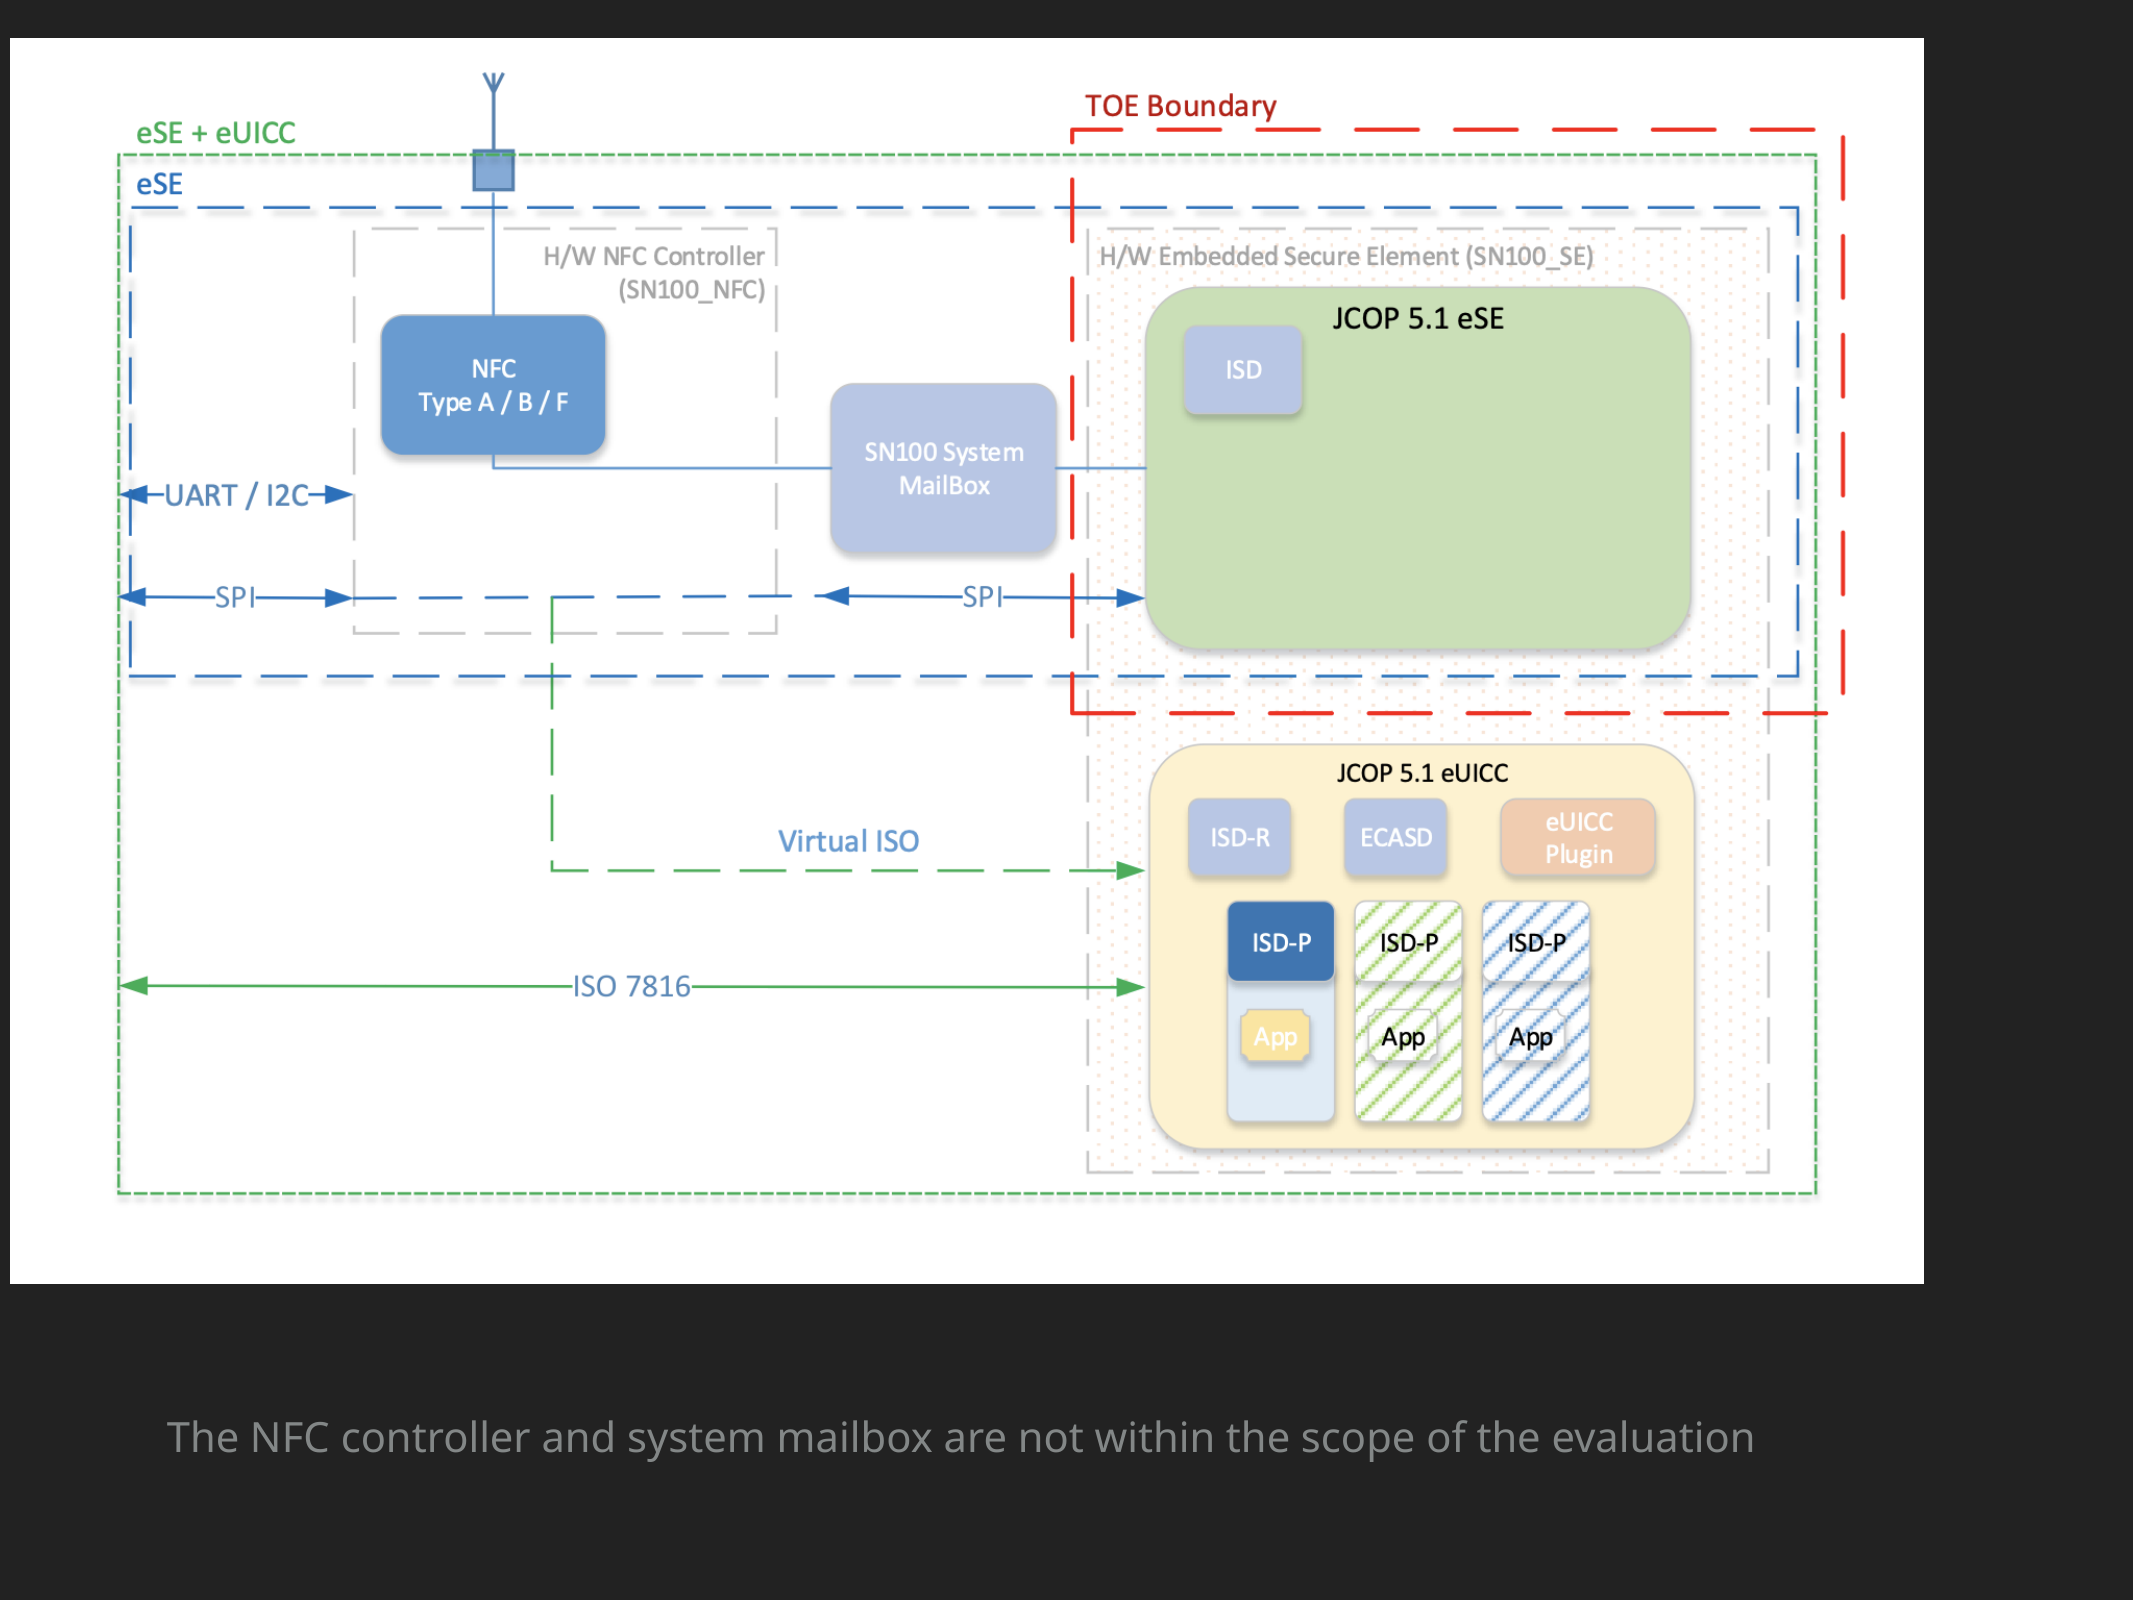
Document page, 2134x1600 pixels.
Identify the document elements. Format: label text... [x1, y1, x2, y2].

picture [10, 37, 1924, 1285]
text_box The NFC controller and system mailbox are not within the scope of the evaluation [158, 1402, 1776, 1469]
